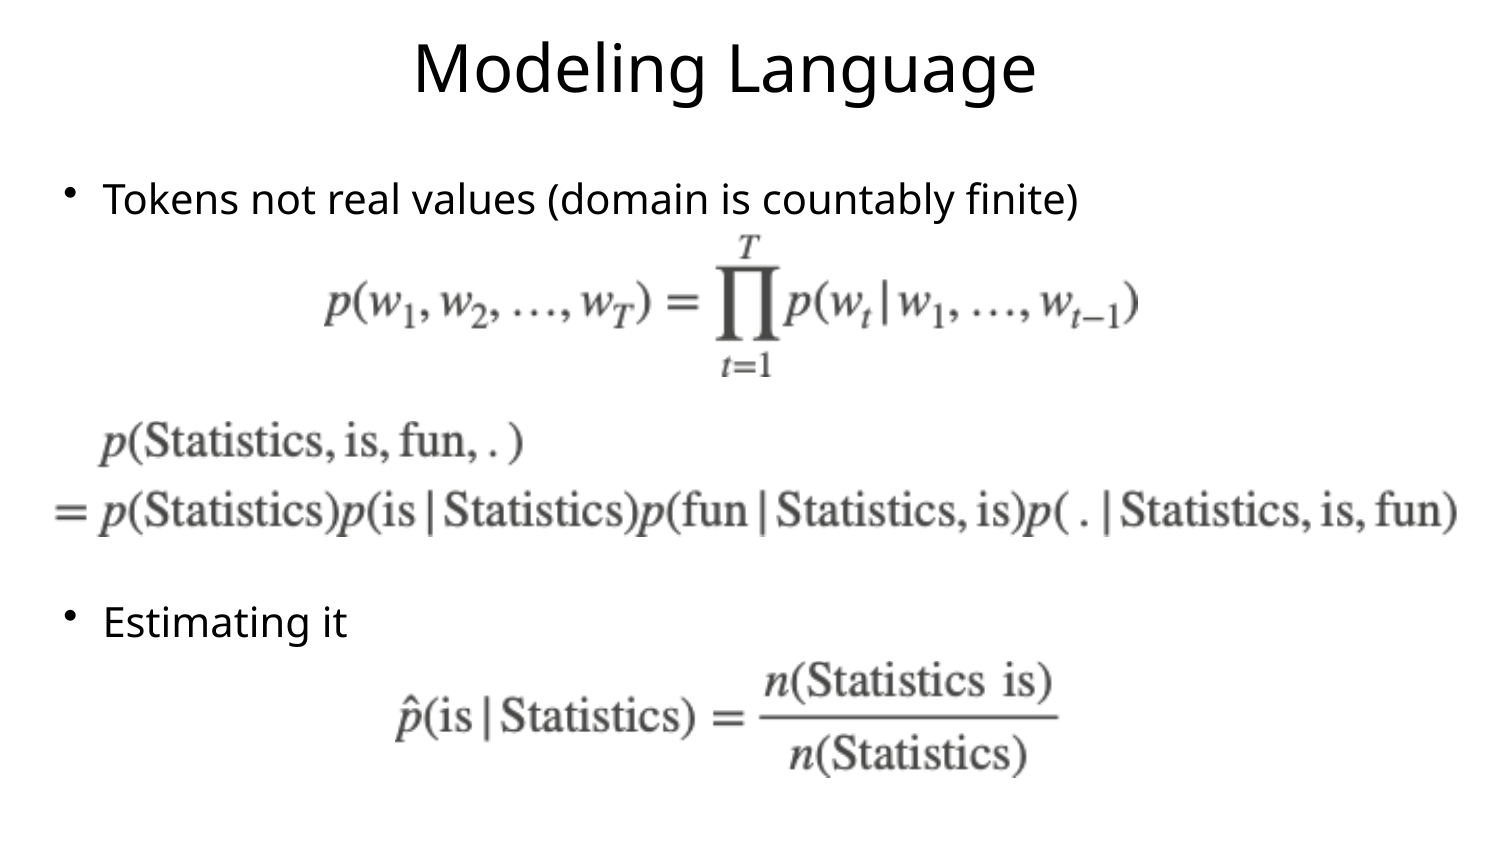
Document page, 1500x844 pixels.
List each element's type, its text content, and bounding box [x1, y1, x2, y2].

picture [324, 234, 1138, 377]
picture [41, 421, 1459, 537]
list Tokens not real values (domain is countably finite) Estimating it [55, 165, 1402, 421]
picture [395, 661, 1062, 778]
title Modeling Language [52, 18, 1399, 109]
list Tokens not real values (domain is countably finite) Estimating it [55, 537, 1402, 749]
